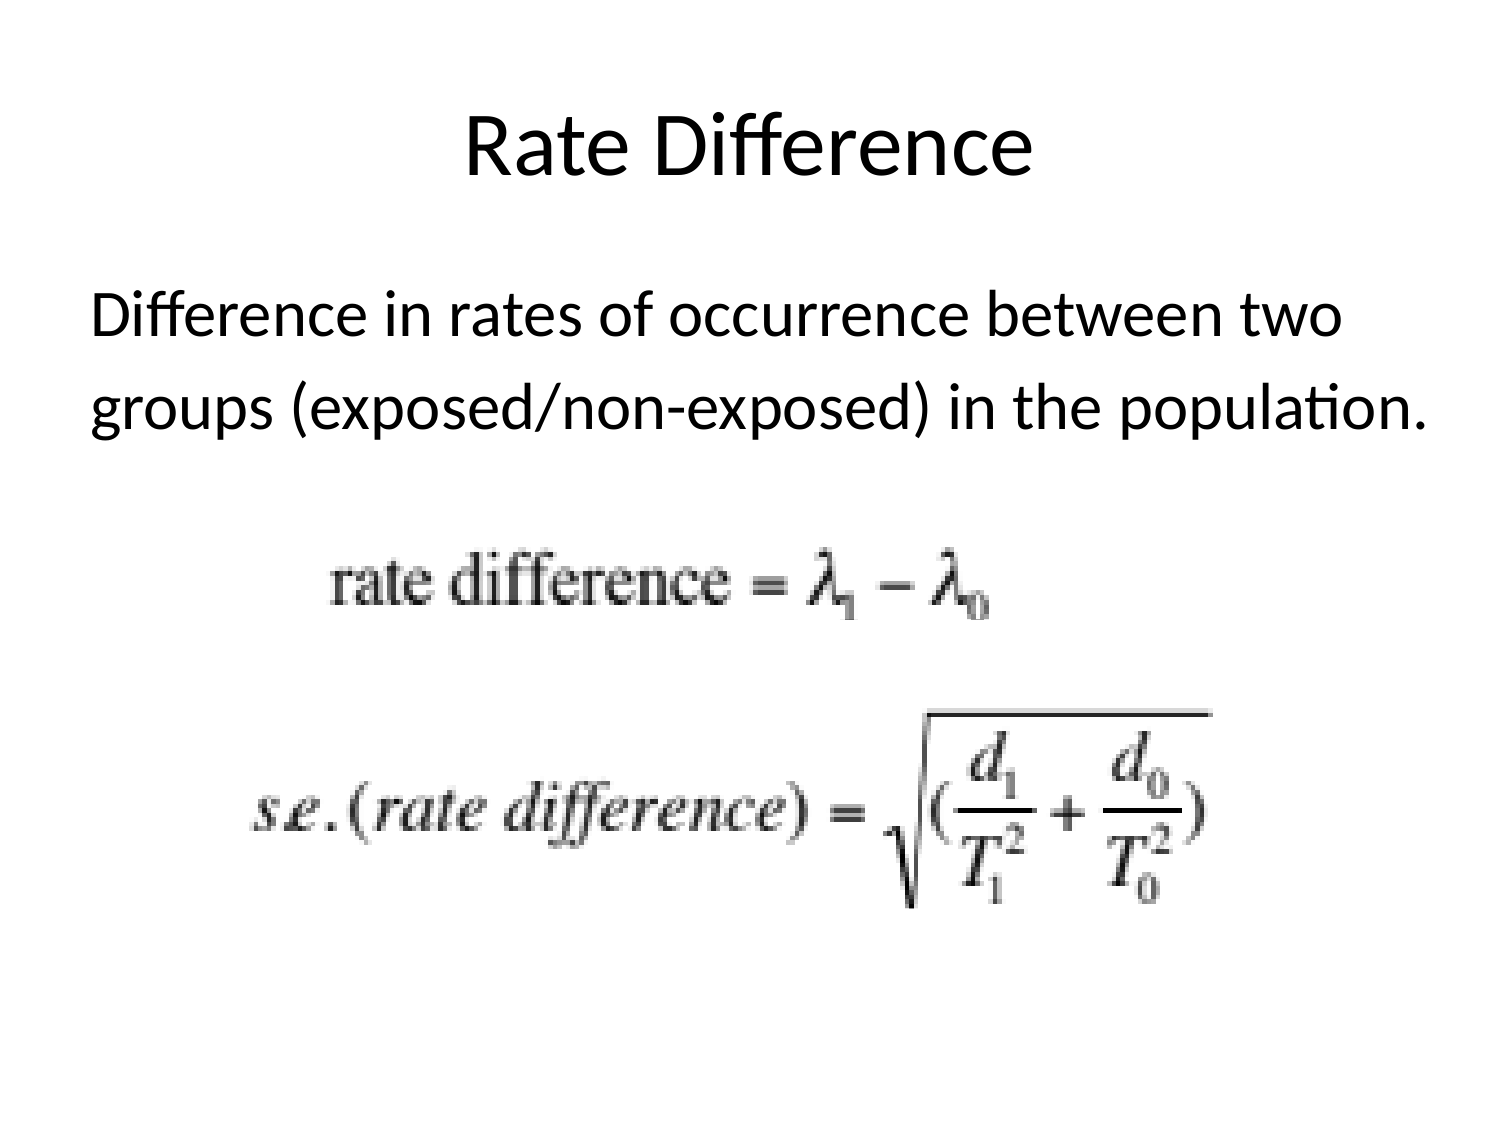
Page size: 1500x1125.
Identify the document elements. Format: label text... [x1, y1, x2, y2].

list Difference in rates of occurrence between two groups (exposed/non-exposed) in the population. [75, 262, 1479, 1005]
title Rate Difference [75, 45, 1425, 233]
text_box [241, 704, 1218, 909]
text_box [322, 538, 990, 620]
